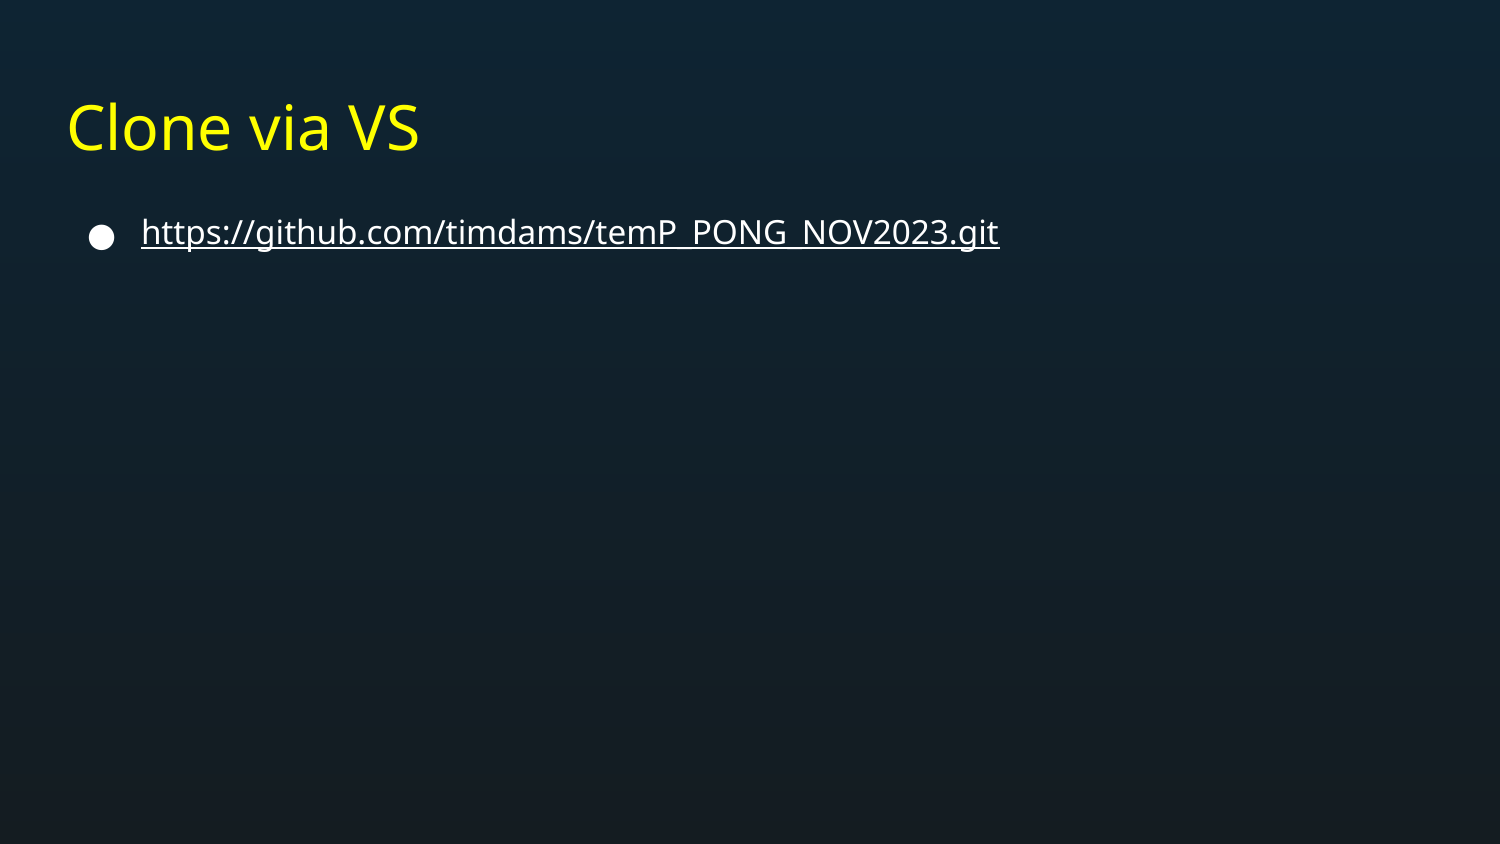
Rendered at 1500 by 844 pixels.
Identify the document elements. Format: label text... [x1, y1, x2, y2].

title Clone via VS [51, 72, 1449, 167]
list https://github.com/timdams/temP_PONG_NOV2023.git [51, 189, 1067, 750]
